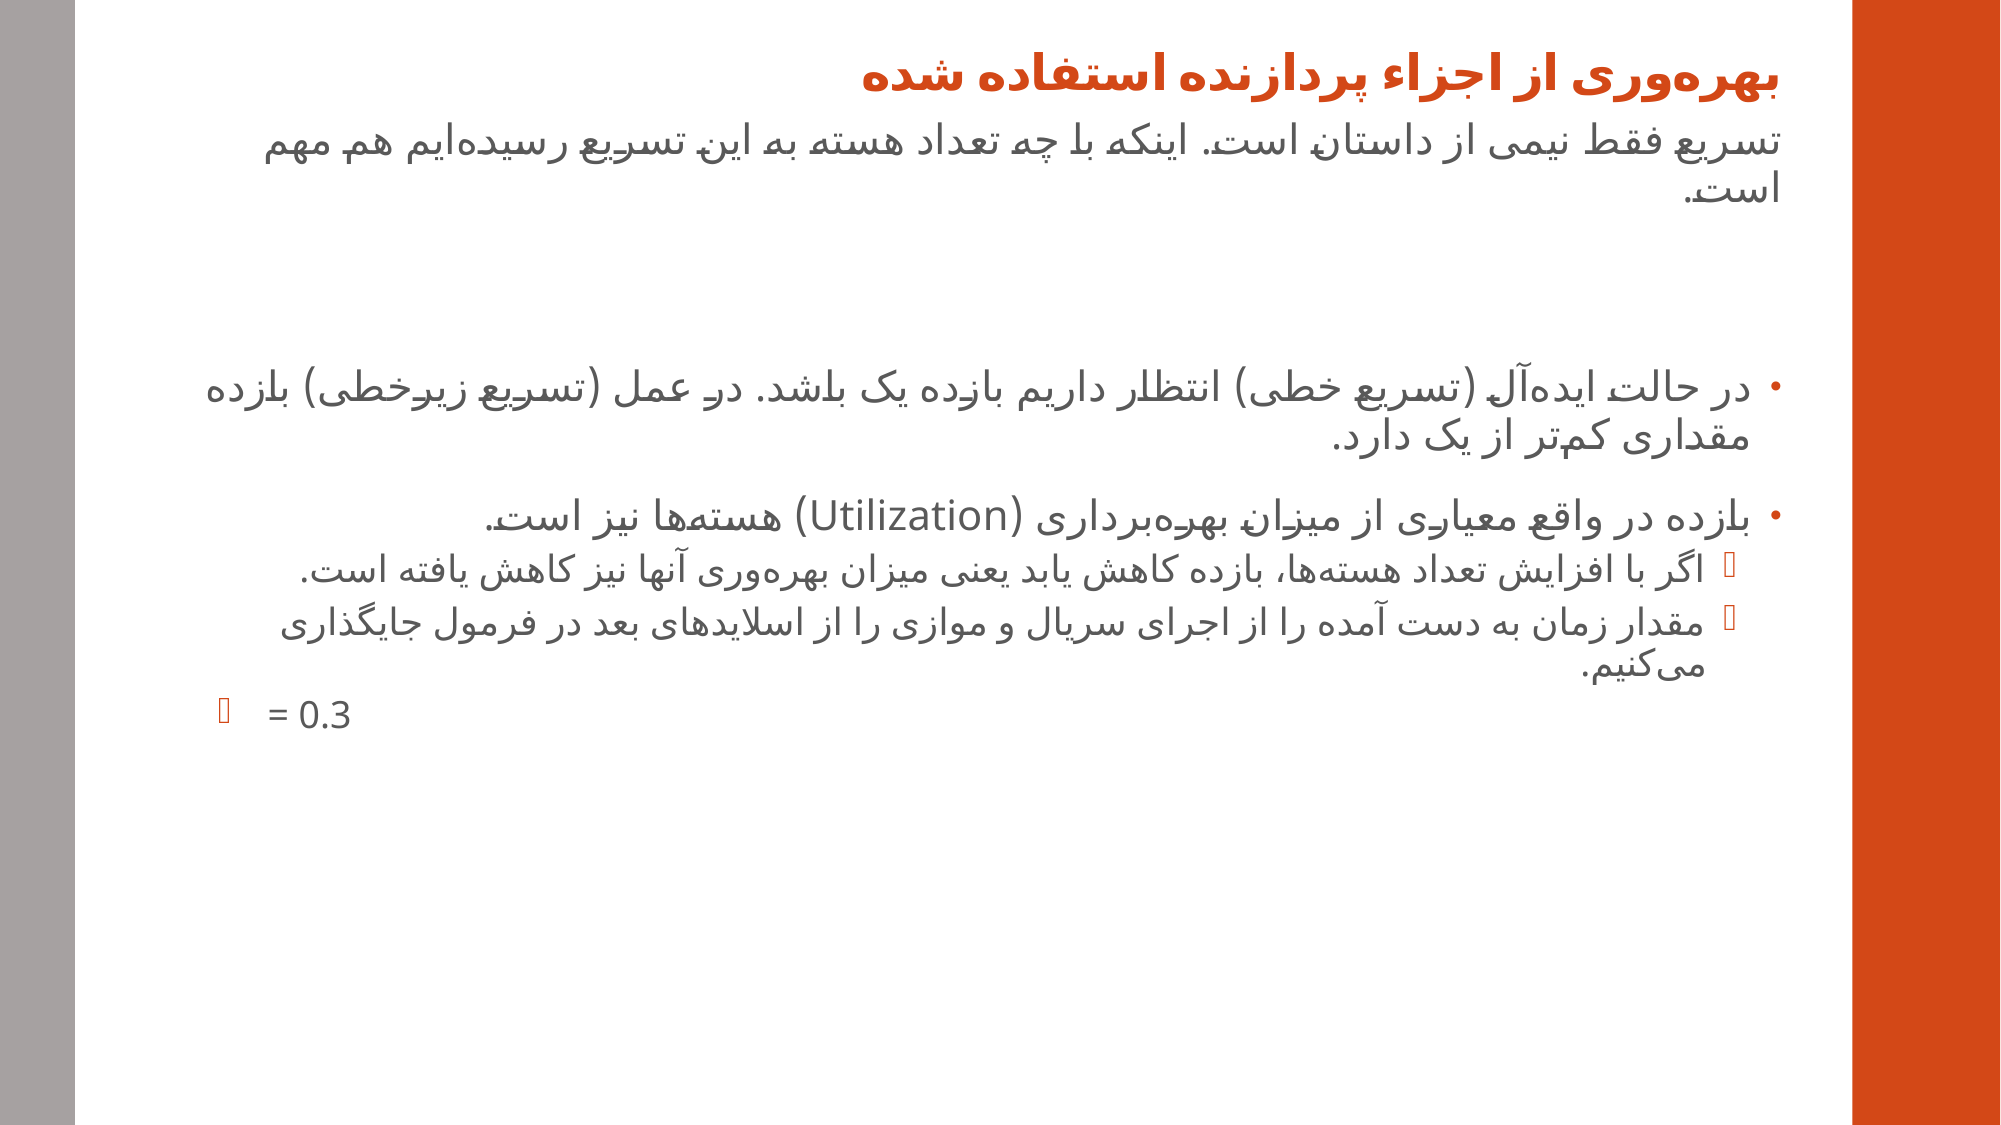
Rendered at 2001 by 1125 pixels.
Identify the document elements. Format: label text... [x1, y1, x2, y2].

text_box بهره‌وری از اجزاء پردازنده استفاده شده [206, 20, 1797, 109]
